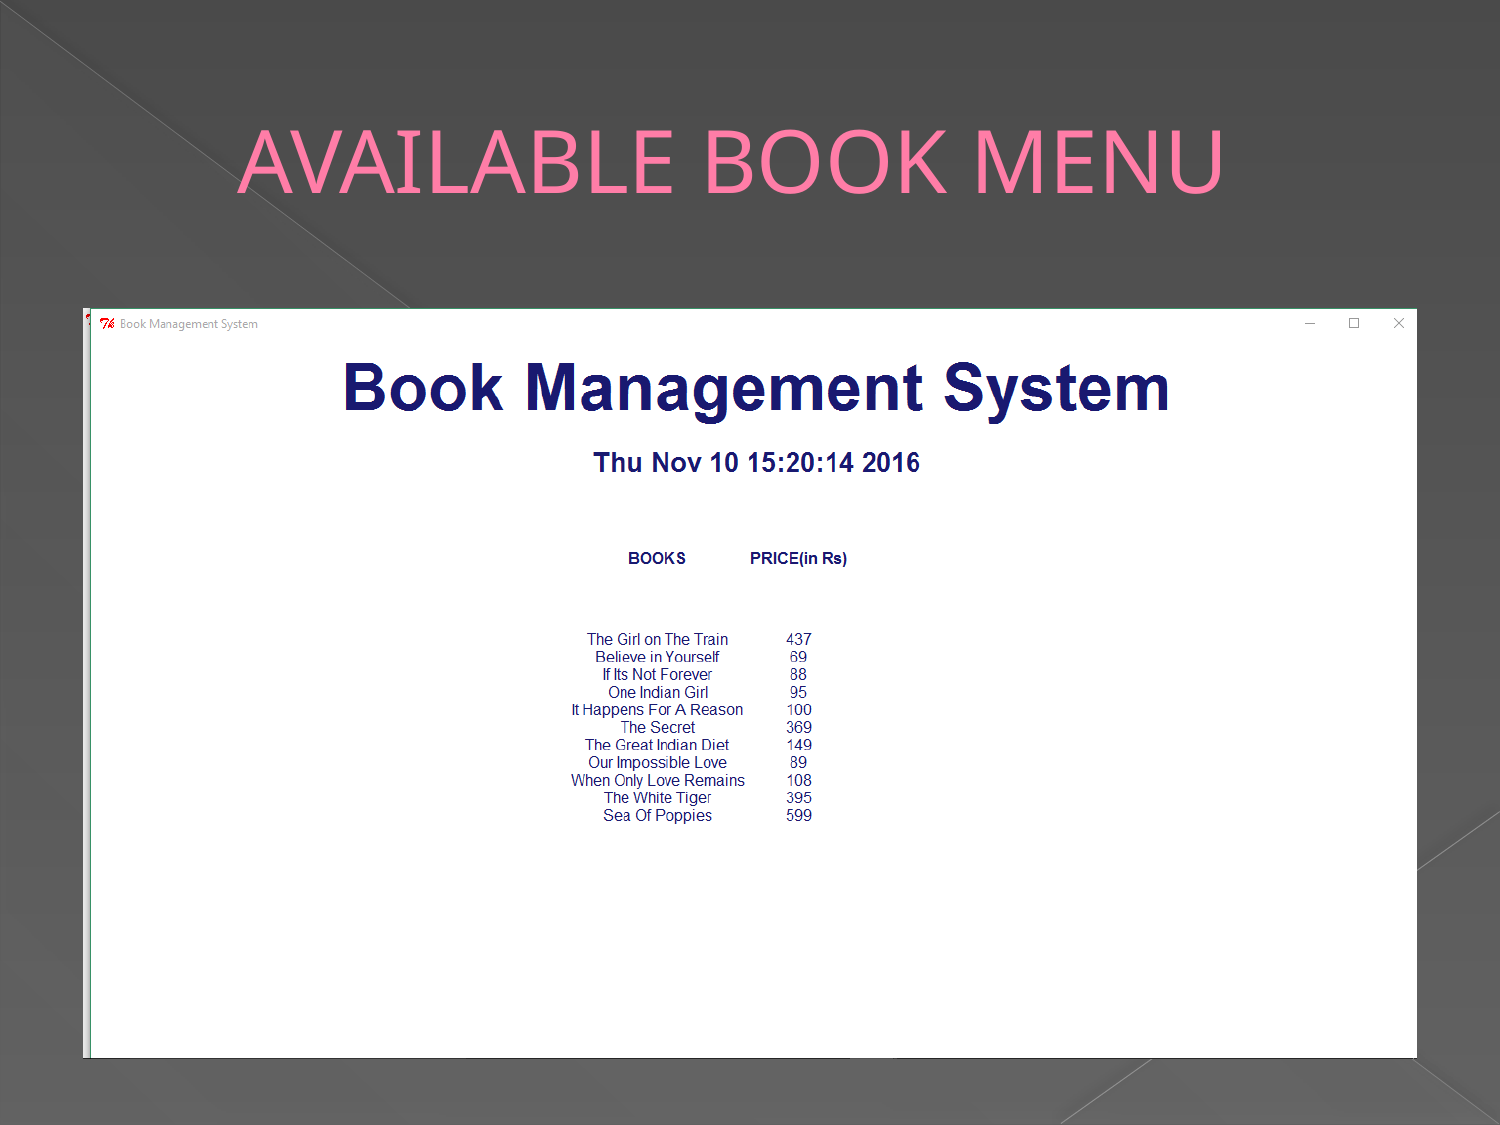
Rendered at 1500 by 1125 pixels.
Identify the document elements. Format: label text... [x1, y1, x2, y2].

title AVAILABLE BOOK MENU [75, 43, 1425, 274]
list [82, 308, 1418, 1060]
